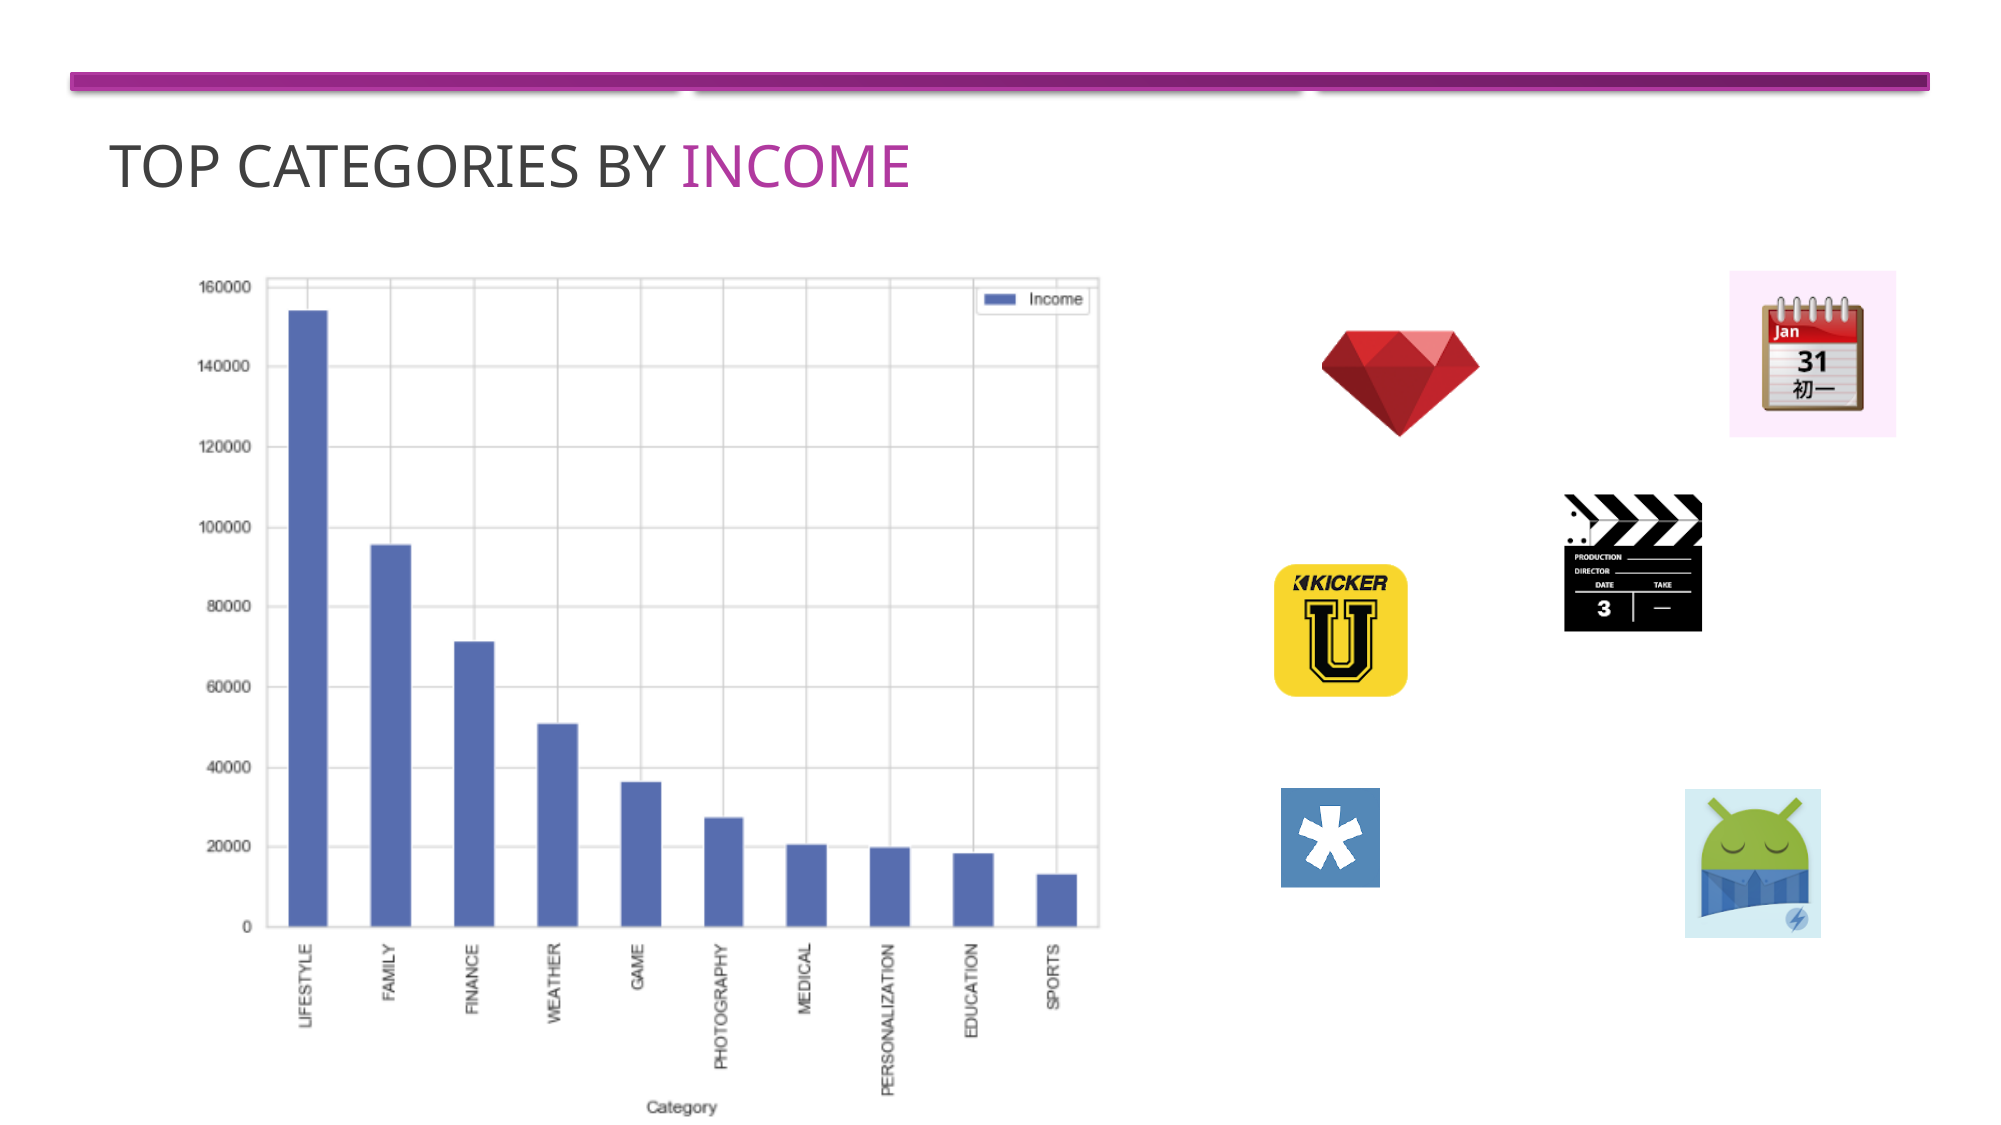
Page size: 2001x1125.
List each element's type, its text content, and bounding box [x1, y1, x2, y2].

picture [1685, 788, 1821, 939]
title Top categories by income [94, 119, 1904, 207]
picture [1275, 780, 1385, 895]
picture [1270, 557, 1414, 706]
picture [1321, 314, 1486, 463]
picture [173, 270, 1171, 1125]
picture [1558, 486, 1715, 639]
picture [1718, 258, 1908, 449]
text_box [70, 72, 1930, 91]
